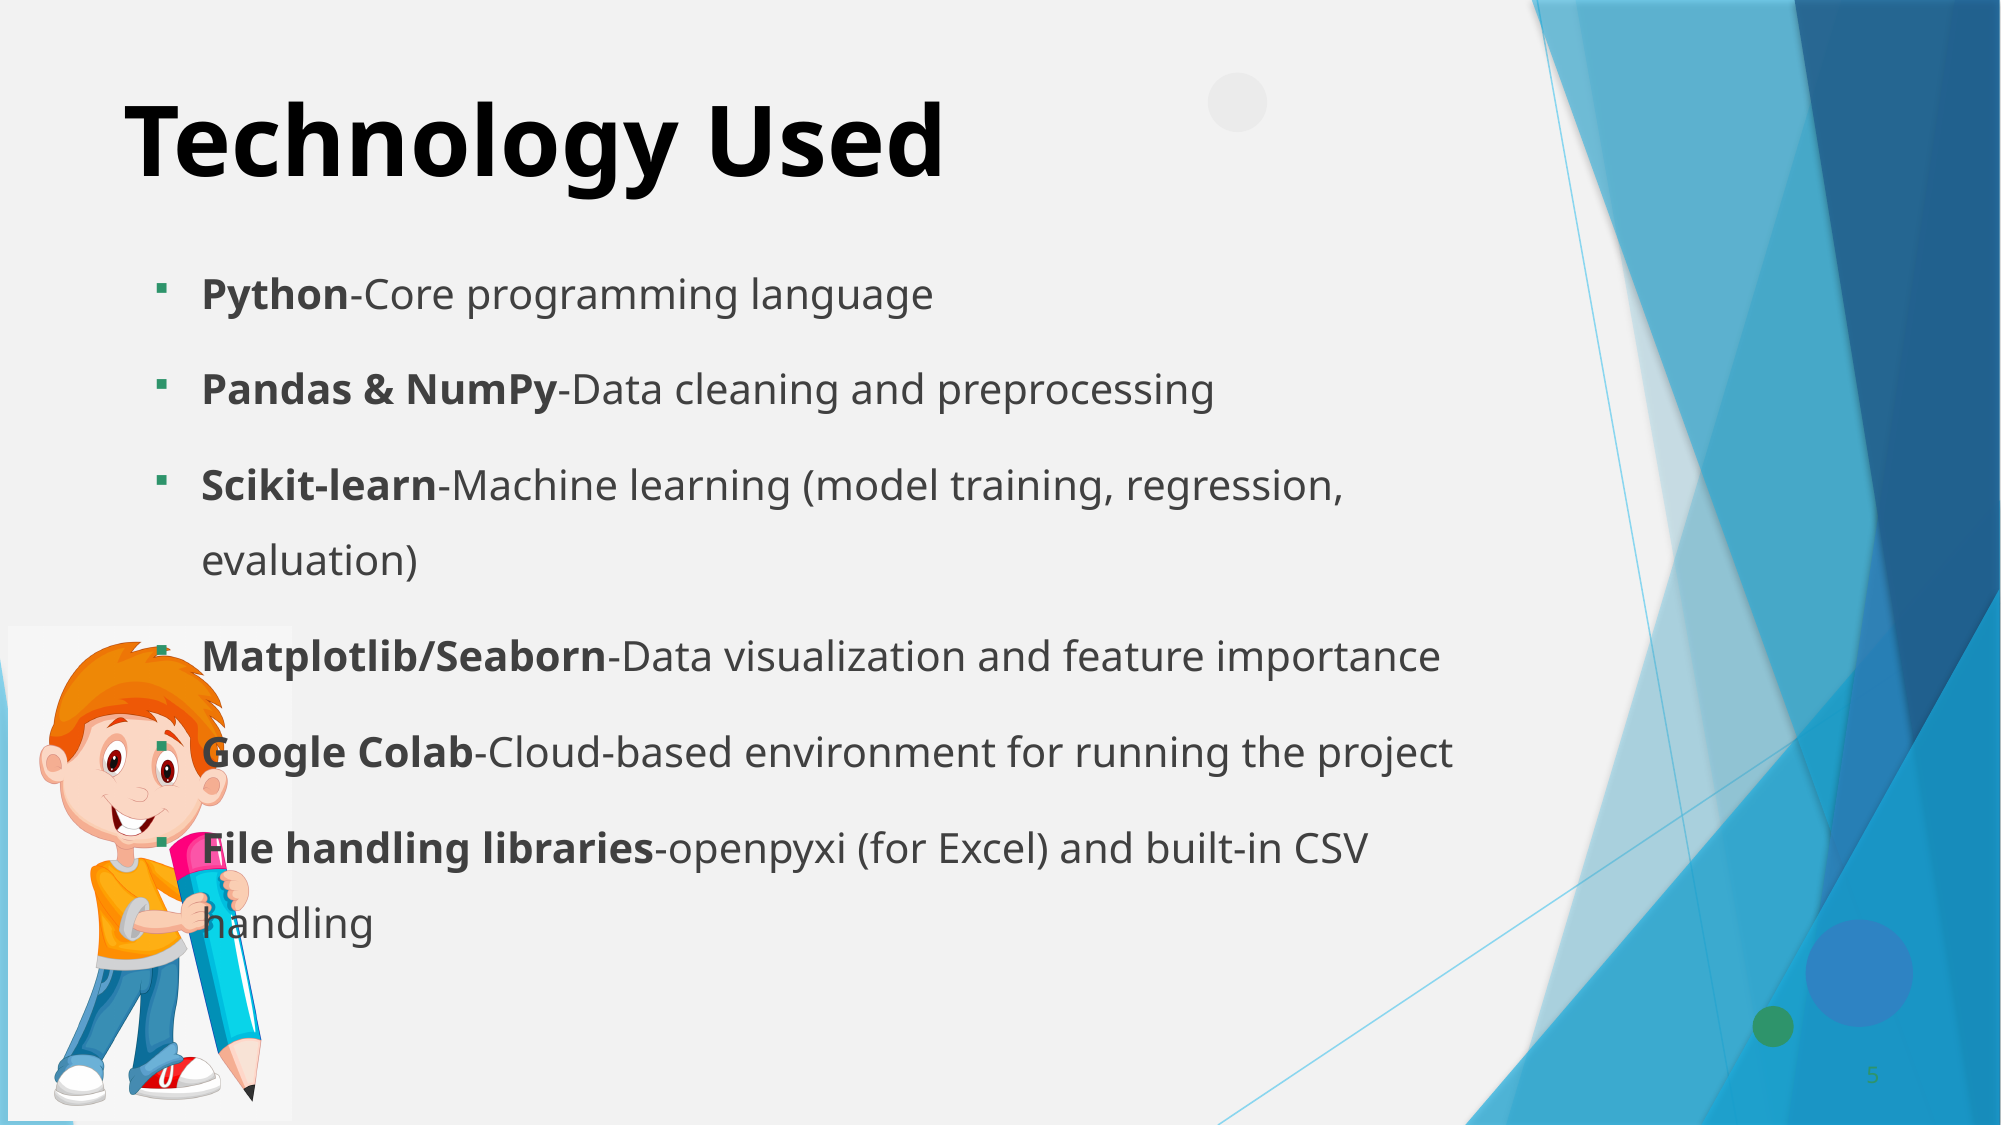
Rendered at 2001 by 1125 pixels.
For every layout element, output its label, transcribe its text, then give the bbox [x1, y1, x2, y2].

picture [7, 626, 686, 1121]
title Technology Used [108, 70, 979, 210]
list Python-Core programming language Pandas & NumPy-Data cleaning and preprocessing Scikit-learn-Machine learning (model training, regression, evaluation) Matplotlib/Seaborn-Data visualization and feature importance Google Colab-Cloud-based environment for running the project File handling libraries-openpyxi (for Excel) and built-in CSV handling [64, 234, 1545, 1096]
